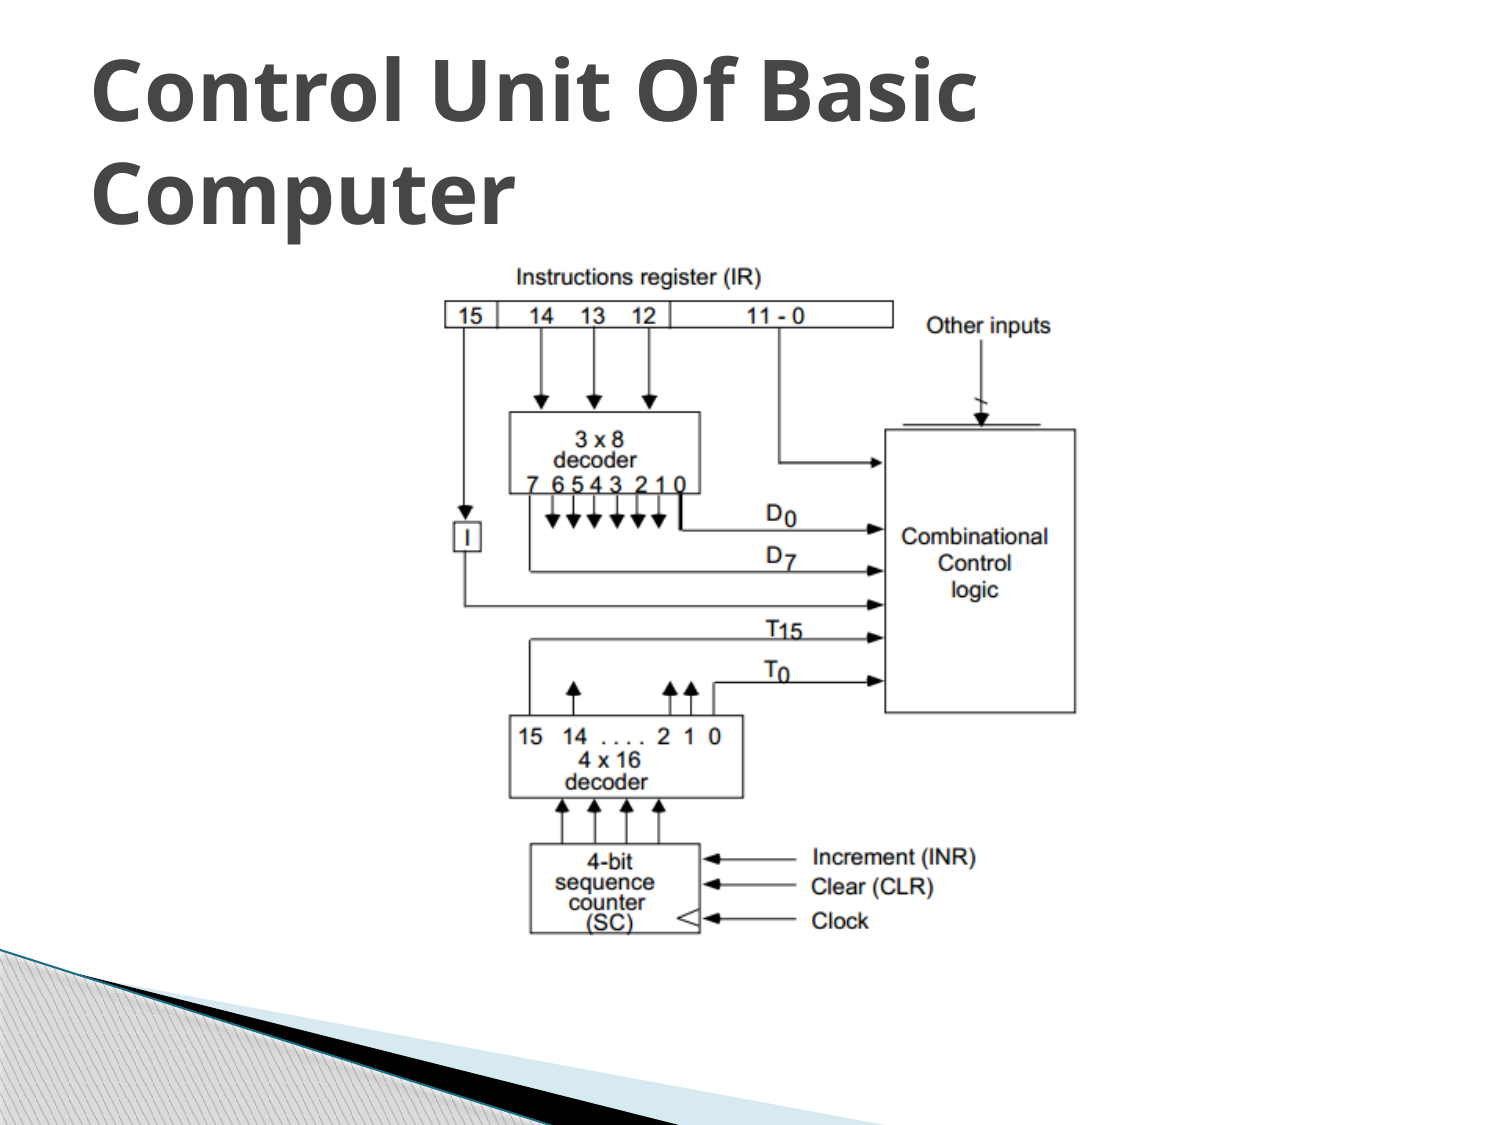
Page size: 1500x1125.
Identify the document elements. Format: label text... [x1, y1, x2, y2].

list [396, 248, 1104, 980]
title Control Unit Of Basic Computer [75, 45, 1425, 233]
